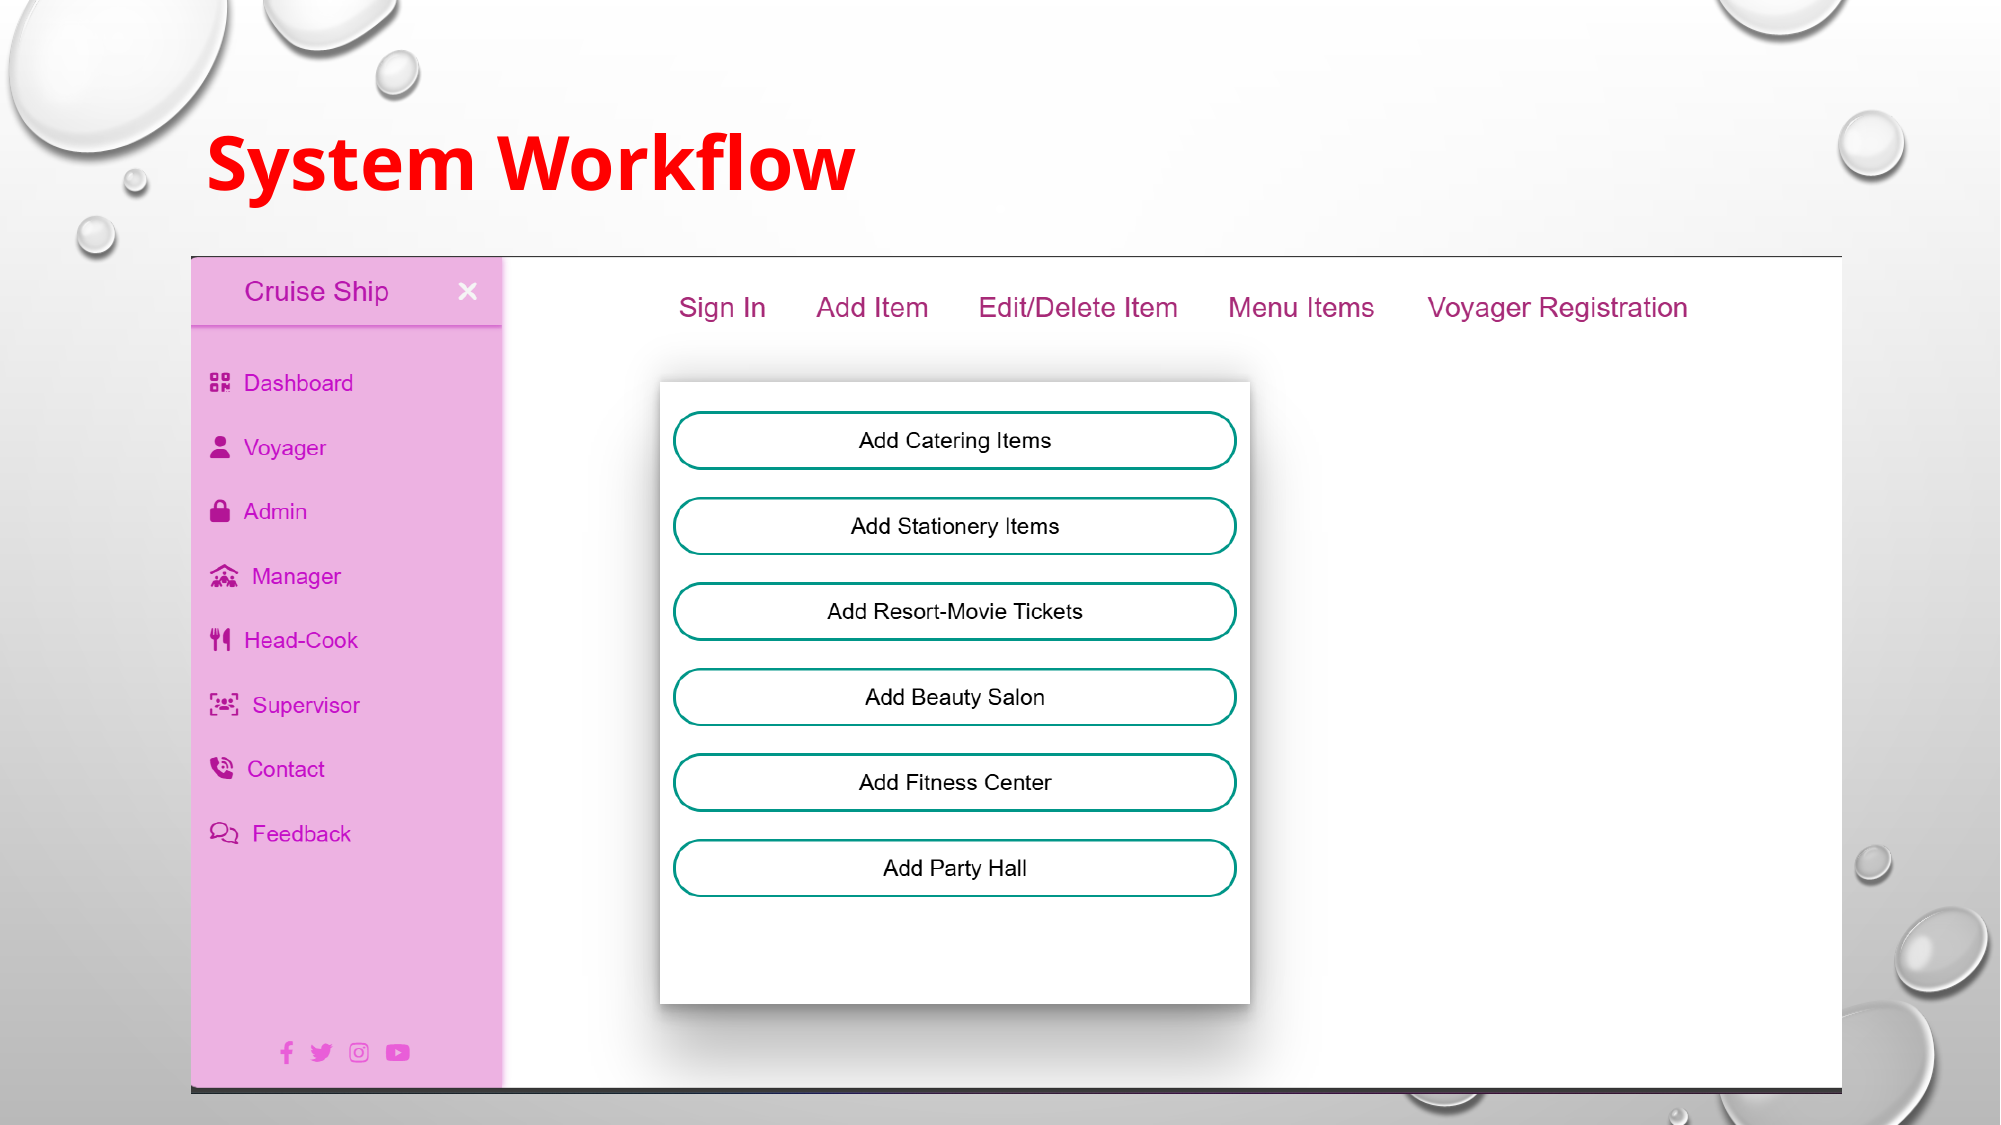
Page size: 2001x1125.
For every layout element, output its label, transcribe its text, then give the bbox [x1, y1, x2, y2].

text_box System Workflow [191, 108, 1192, 214]
picture [0, 0, 2000, 1125]
